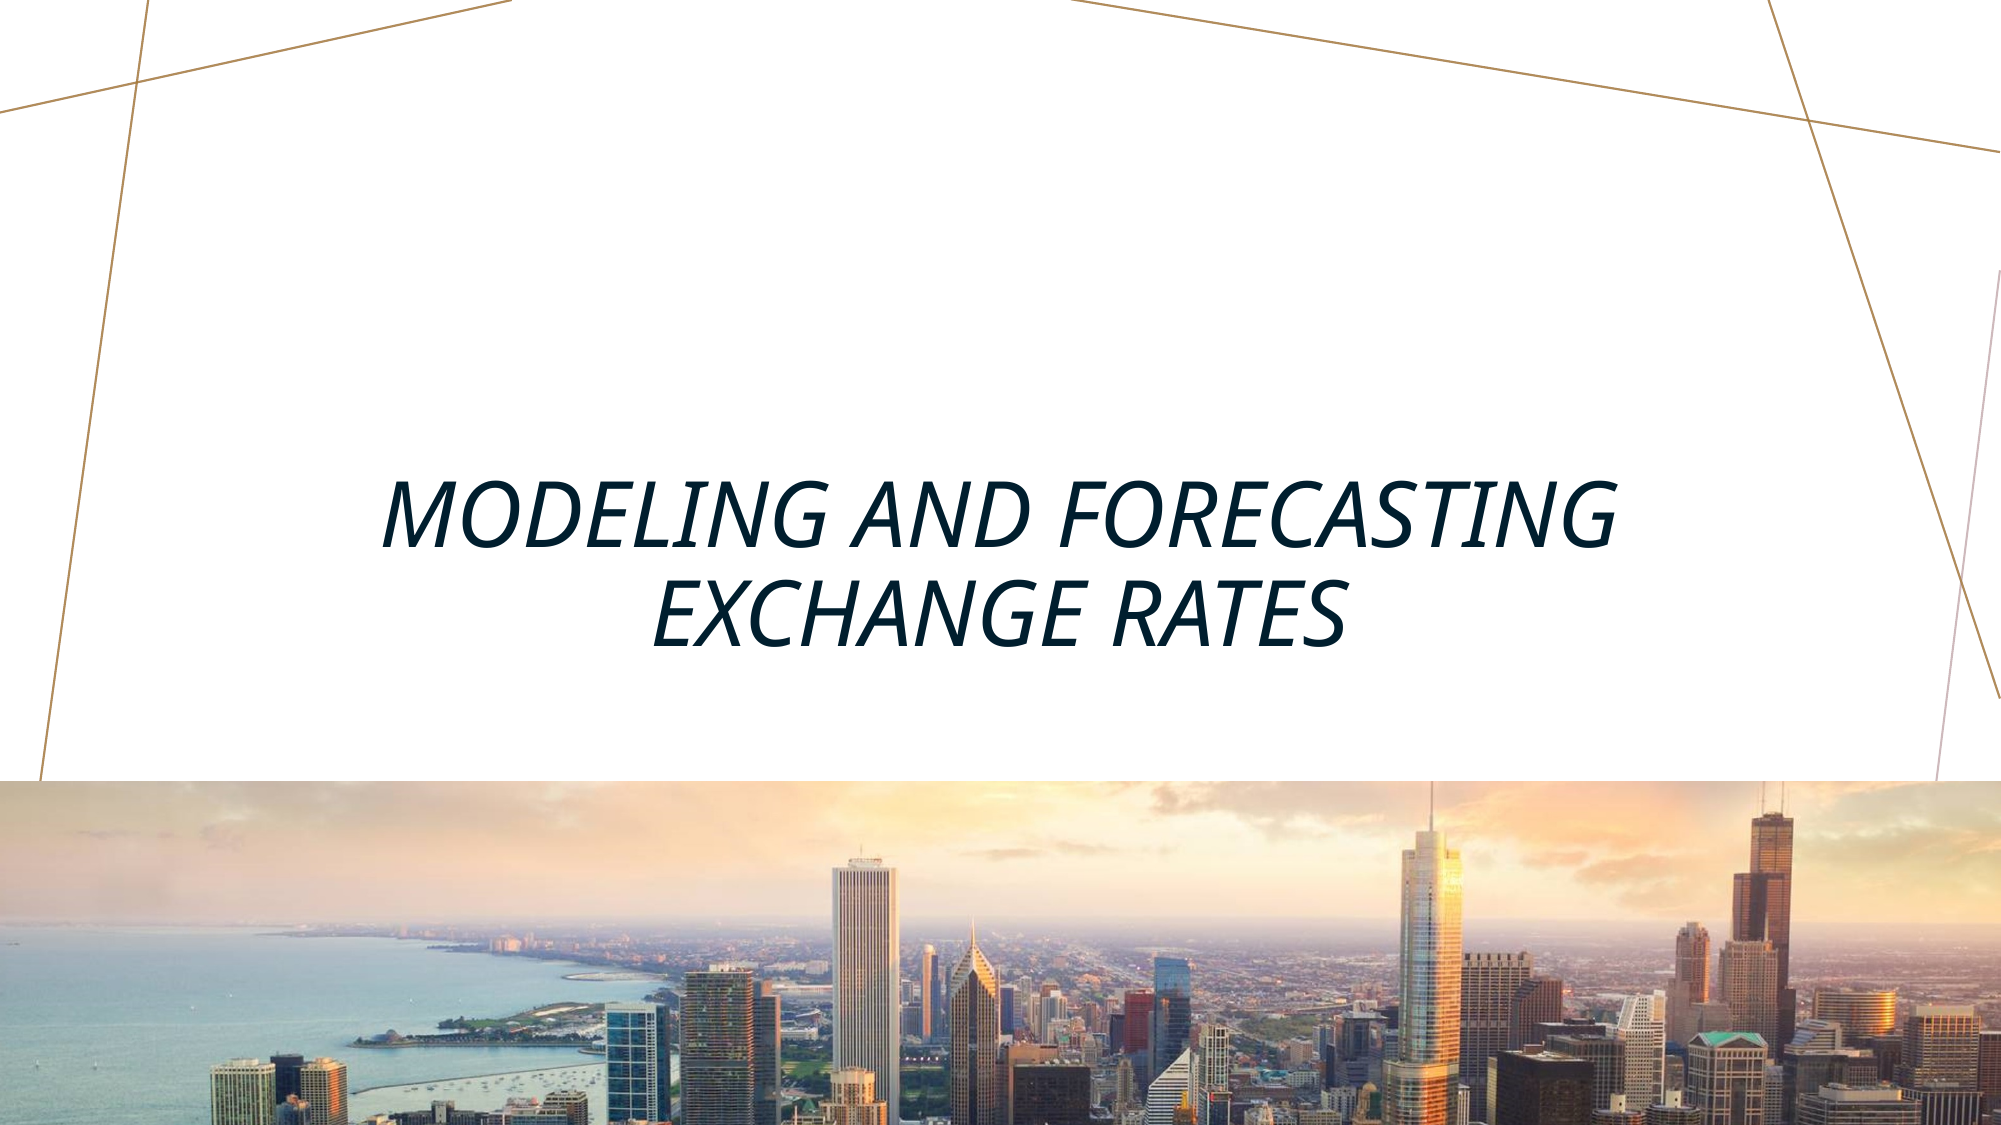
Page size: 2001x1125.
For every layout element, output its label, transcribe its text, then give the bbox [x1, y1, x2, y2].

picture [0, 781, 2001, 1125]
title Modeling and Forecasting Exchange Rates [249, 122, 1750, 674]
